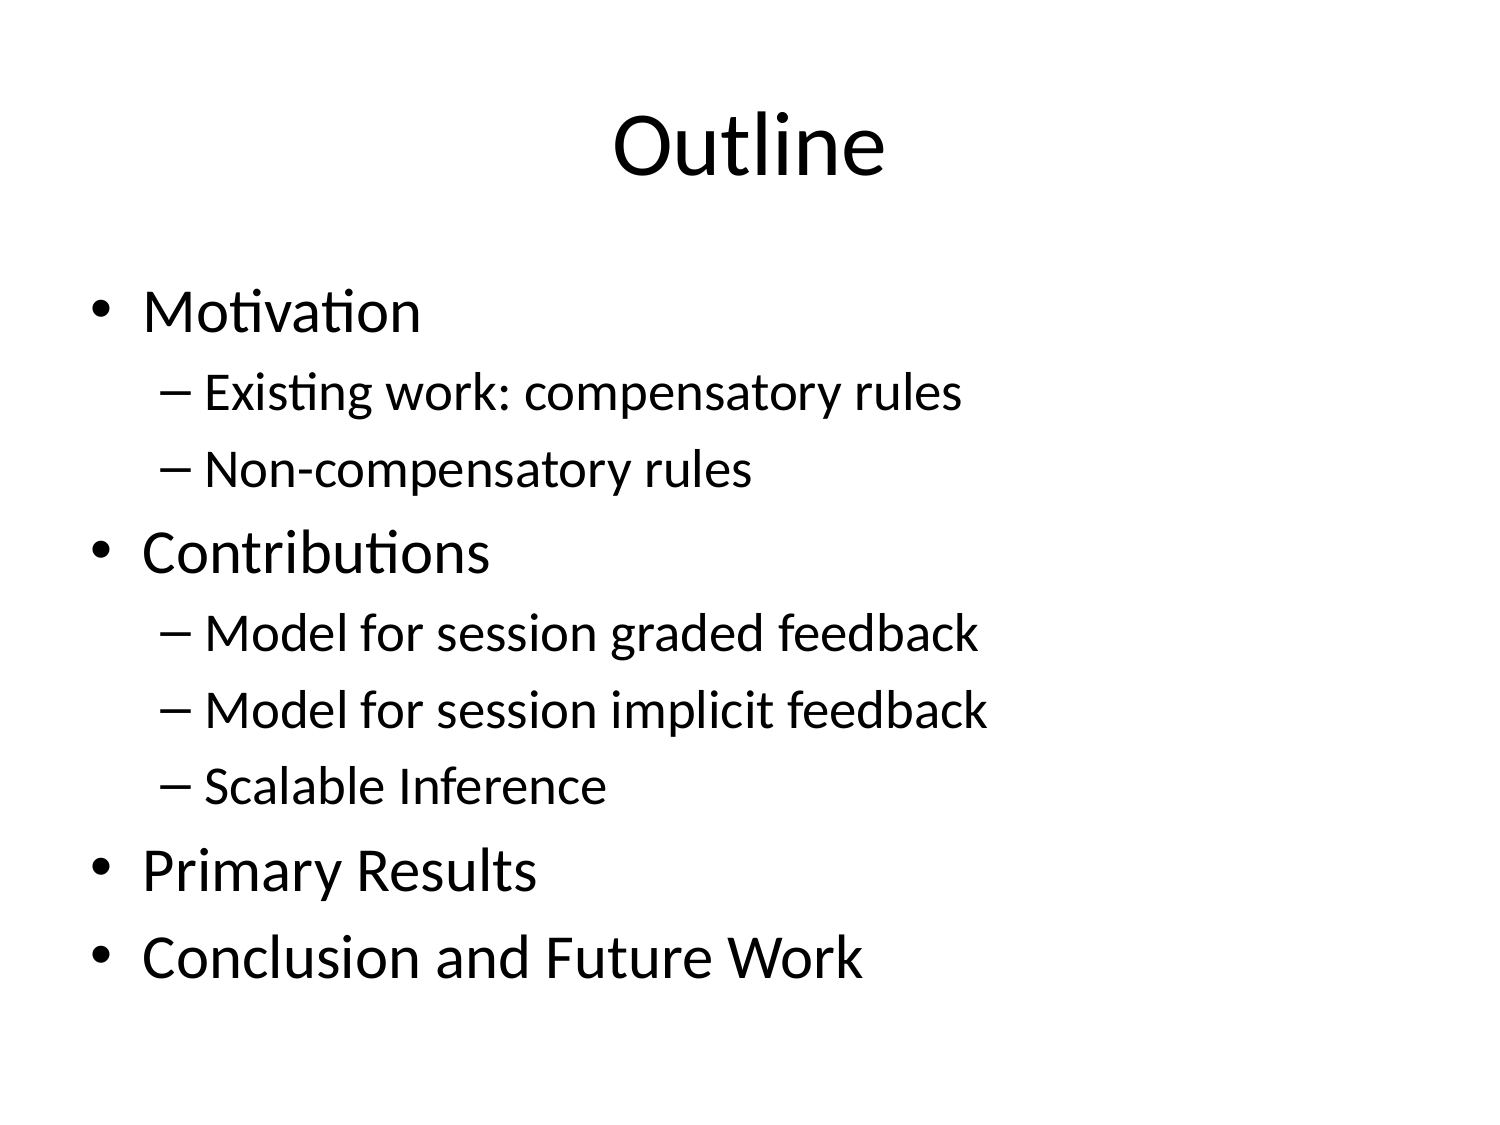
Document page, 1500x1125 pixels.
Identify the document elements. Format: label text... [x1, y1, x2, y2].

title Outline [75, 45, 1425, 233]
list Motivation Existing work: compensatory rules Non-compensatory rules Contributions Model for session graded feedback Model for session implicit feedback Scalable Inference Primary Results Conclusion and Future Work [75, 262, 1425, 1005]
